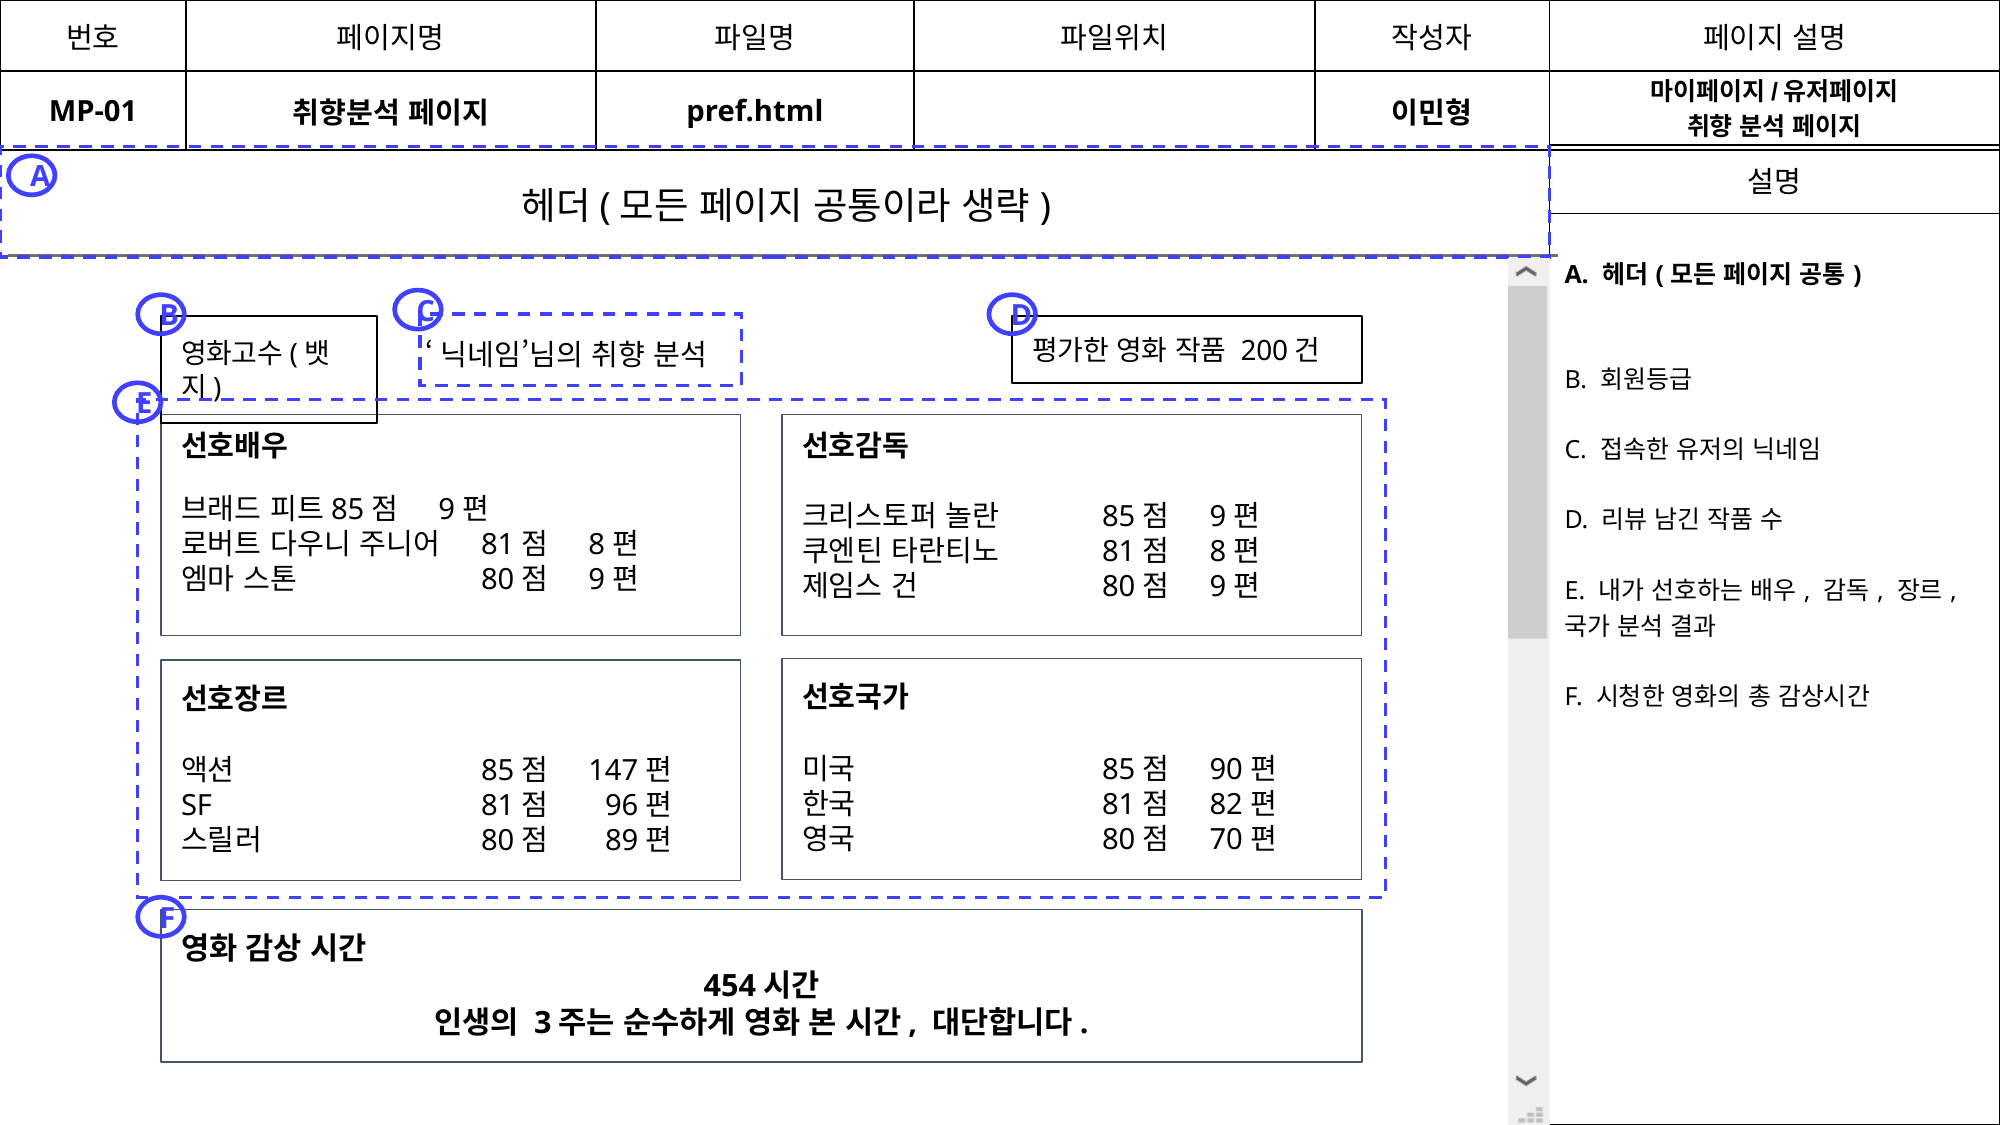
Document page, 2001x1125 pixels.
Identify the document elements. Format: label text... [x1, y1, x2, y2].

table_header 설명 [1550, 151, 1999, 213]
table_header 페이지명 [187, 1, 595, 70]
text_box A [8, 155, 55, 195]
text_box 영화고수(뱃지) [160, 315, 377, 399]
table_header 파일위치 [915, 1, 1314, 70]
text_box 평가한 영화 작품 200건 [1012, 316, 1362, 383]
table_cell 취향분석 페이지 [187, 72, 595, 146]
table_cell [915, 72, 1314, 146]
text_box [137, 399, 1386, 898]
text_box C [394, 290, 442, 330]
text_box [1550, 257, 1556, 1124]
table_header 파일명 [597, 1, 913, 70]
table_header 페이지 설명 [1550, 1, 1999, 70]
table_cell A. 헤더(모든 페이지 공통) B. 회원등급 C. 접속한 유저의 닉네임 D. 리뷰 남긴 작품 수 E. 내가 선호하는 배우, 감독, 장르, 국가 분석 결과 F. 시청한 영화의 총 감상시간 [1550, 214, 1999, 1124]
text_box [420, 313, 742, 386]
table_header 번호 [1, 1, 185, 70]
picture [1508, 258, 1550, 1125]
table_cell 마이페이지/유저페이지 취향 분석 페이지 [1550, 72, 1999, 149]
text_box E [114, 382, 161, 422]
table_cell MP-01 [1, 72, 185, 146]
text_box ‘닉네임’님의 취향 분석 [410, 329, 420, 379]
table_cell pref.html [597, 72, 913, 146]
text_box 영화 감상 시간 454시간 인생의 3주는 순수하게 영화 본 시간, 대단합니다. [161, 909, 1362, 1062]
text_box D [988, 294, 1036, 334]
table_cell 이민형 [1316, 72, 1549, 146]
table_header 작성자 [1316, 1, 1549, 70]
text_box [0, 146, 1550, 257]
text_box B [137, 294, 185, 334]
text_box F [137, 897, 185, 937]
text_box 헤더(모든 페이지 공통이라 생략) [506, 174, 1093, 235]
